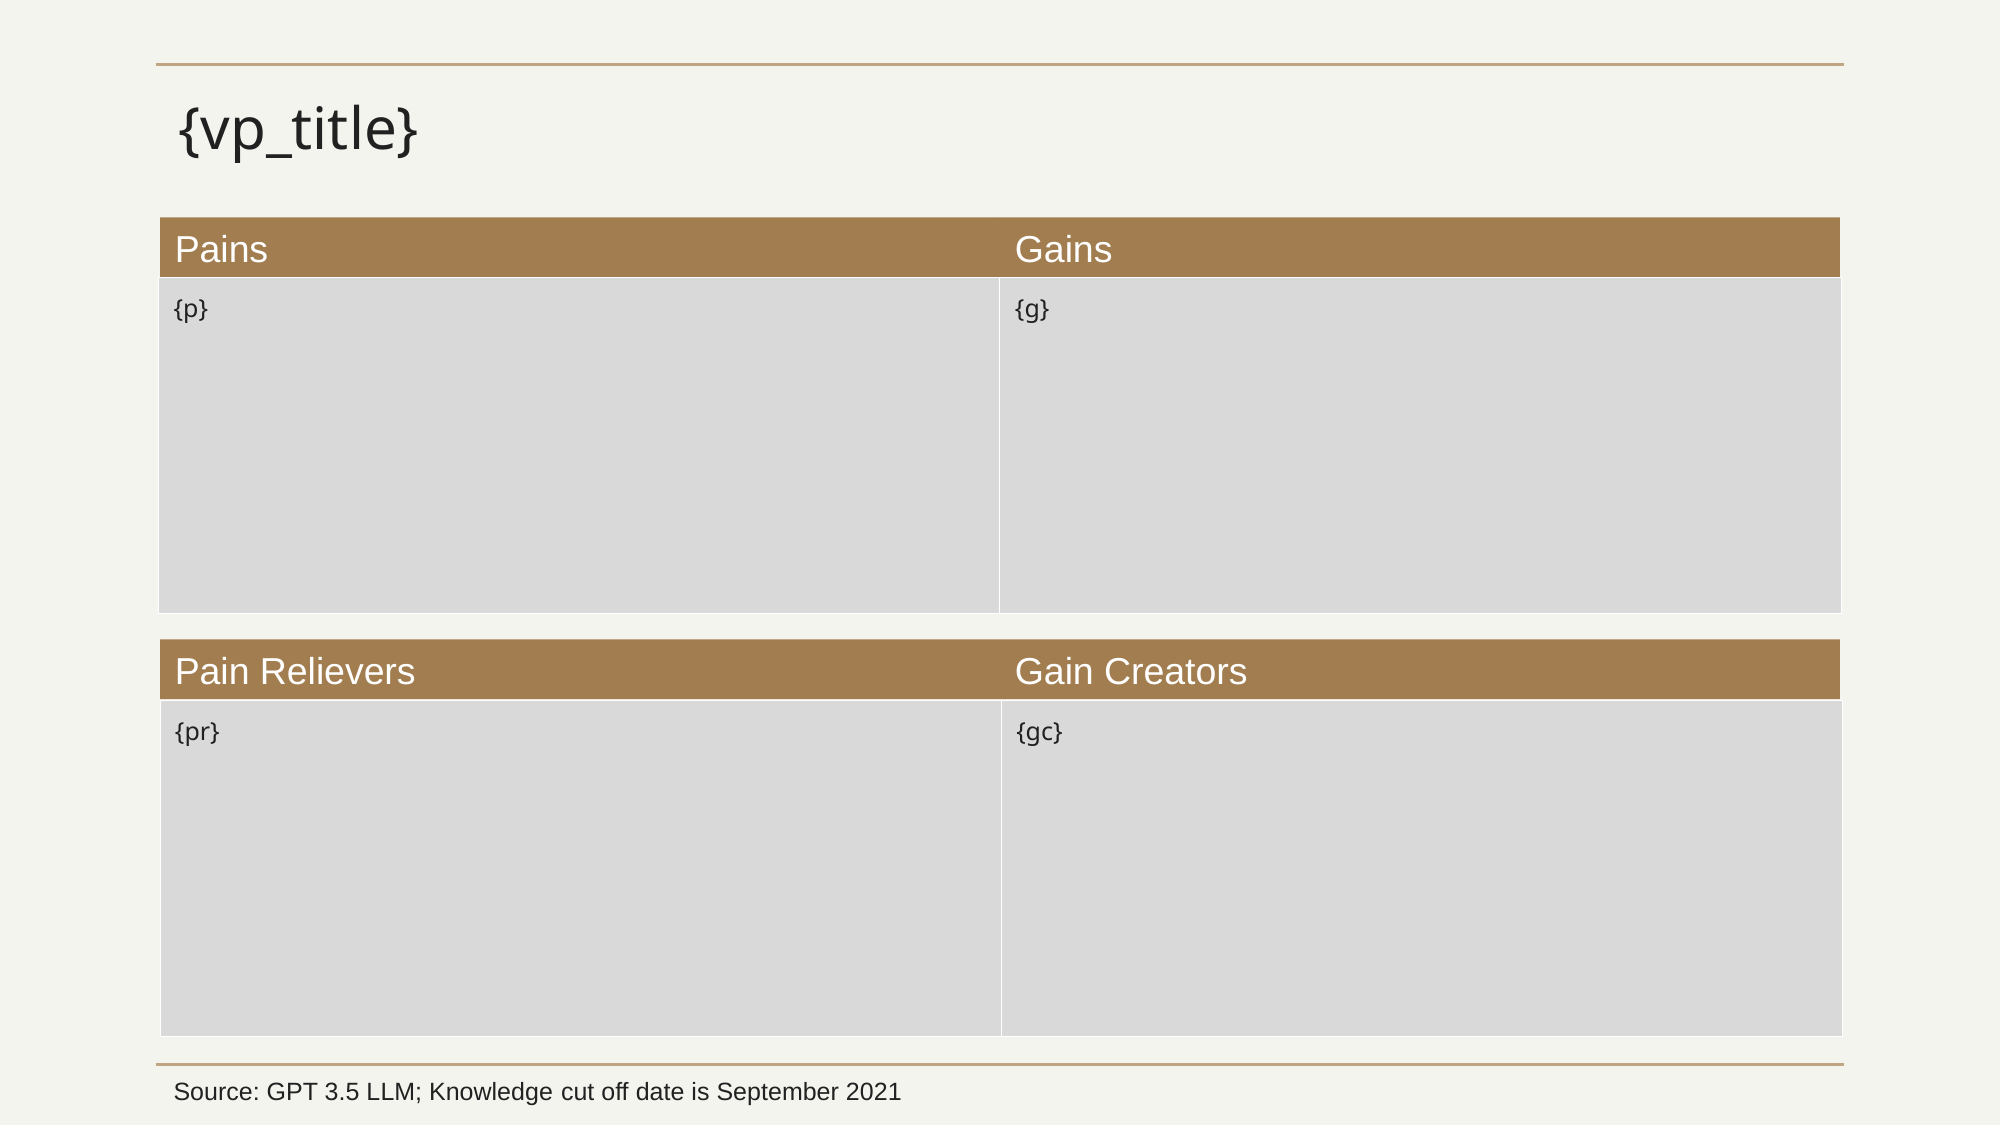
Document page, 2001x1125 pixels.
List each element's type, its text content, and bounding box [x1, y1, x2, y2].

title {vp_title} [158, 74, 1844, 179]
text_box {pr} [160, 700, 1001, 1037]
text_box Pains [160, 217, 999, 277]
text_box Pain Relievers [160, 639, 999, 700]
text_box Source: GPT 3.5 LLM; Knowledge cut off date is September 2021 [158, 1068, 979, 1114]
text_box {gc} [1001, 700, 1843, 1037]
text_box Gain Creators [999, 639, 1840, 700]
text_box {g} [999, 277, 1842, 614]
text_box Gains [999, 217, 1840, 277]
text_box {p} [158, 277, 999, 614]
